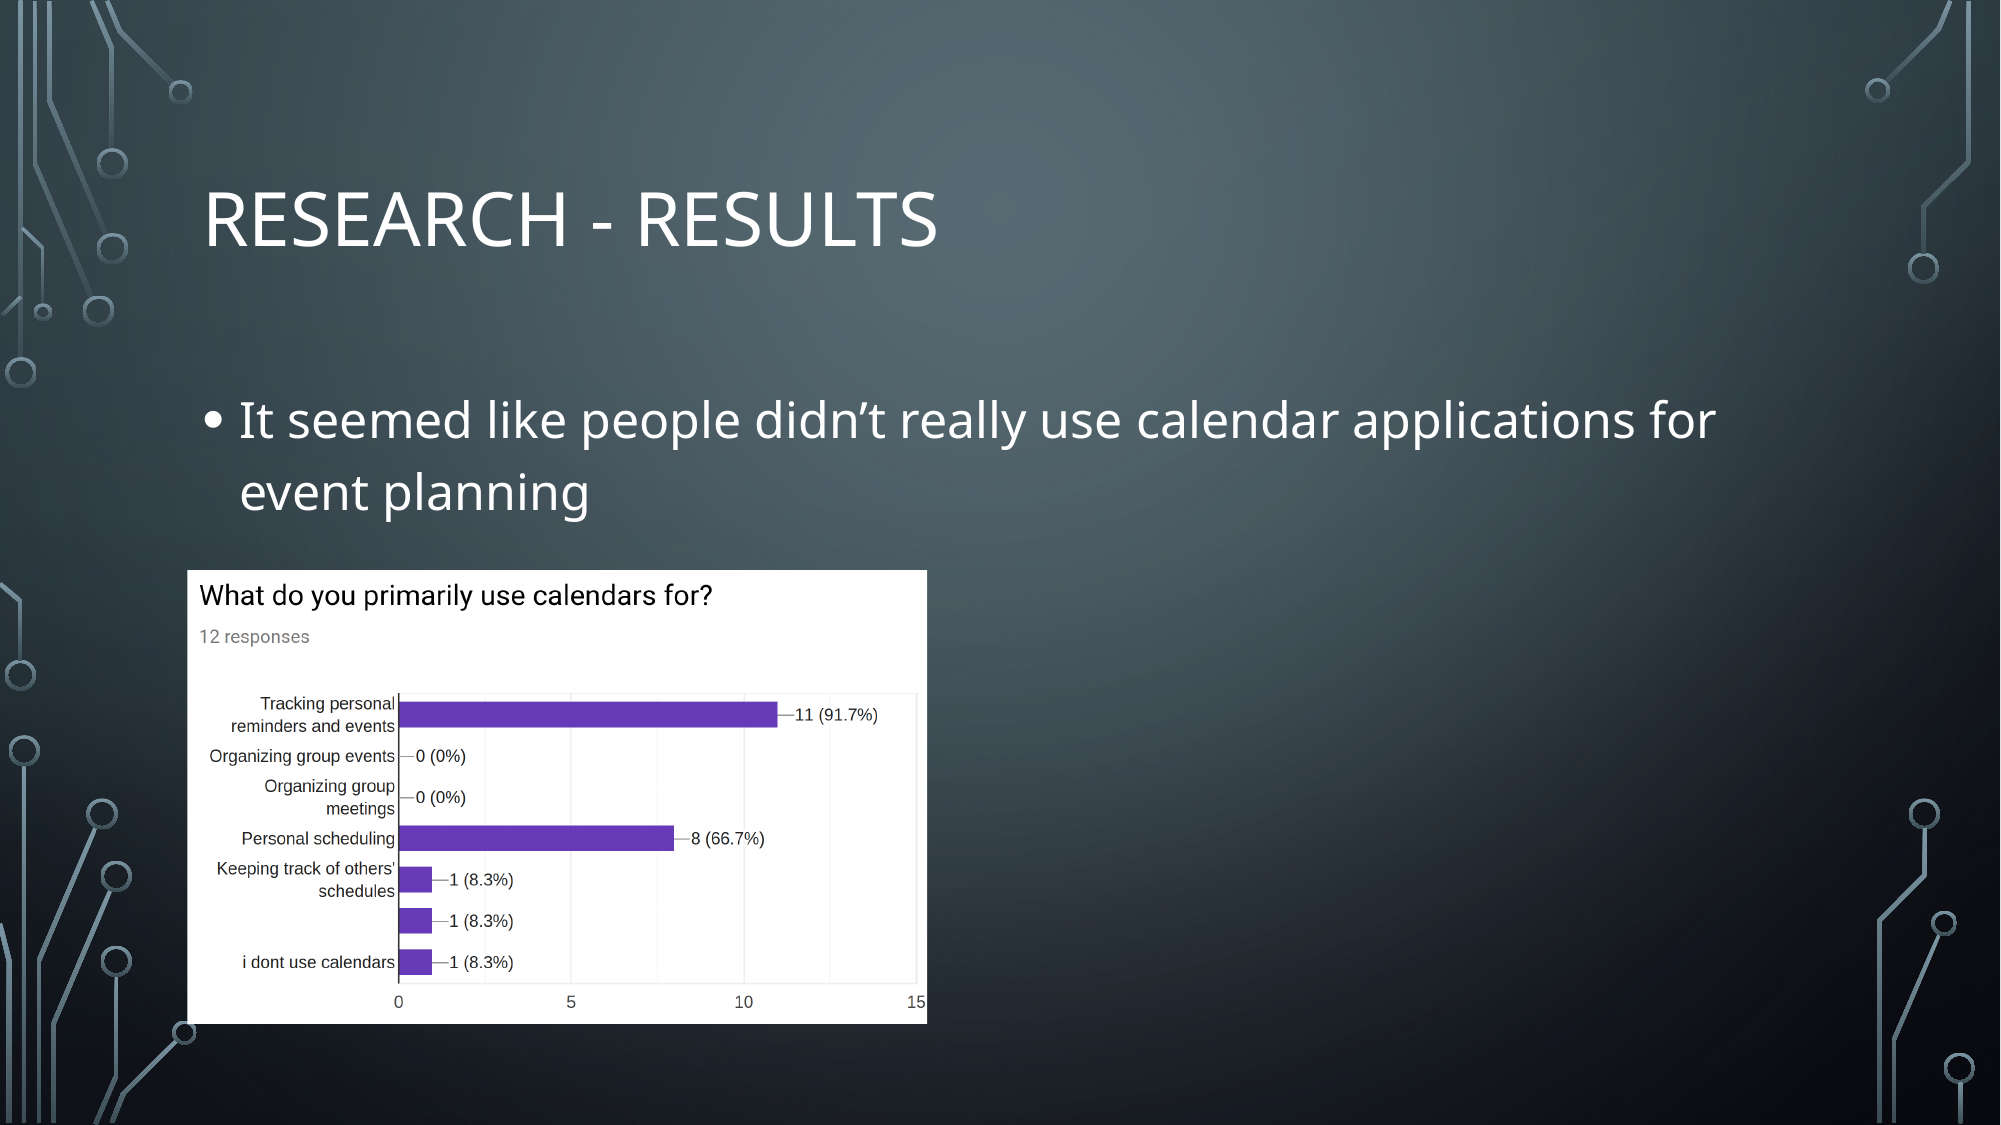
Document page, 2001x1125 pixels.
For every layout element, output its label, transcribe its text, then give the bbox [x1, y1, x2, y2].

list It seemed like people didn’t really use calendar applications for event planning [187, 369, 1813, 950]
title Research - Results [187, 101, 1813, 344]
picture [186, 569, 928, 1024]
